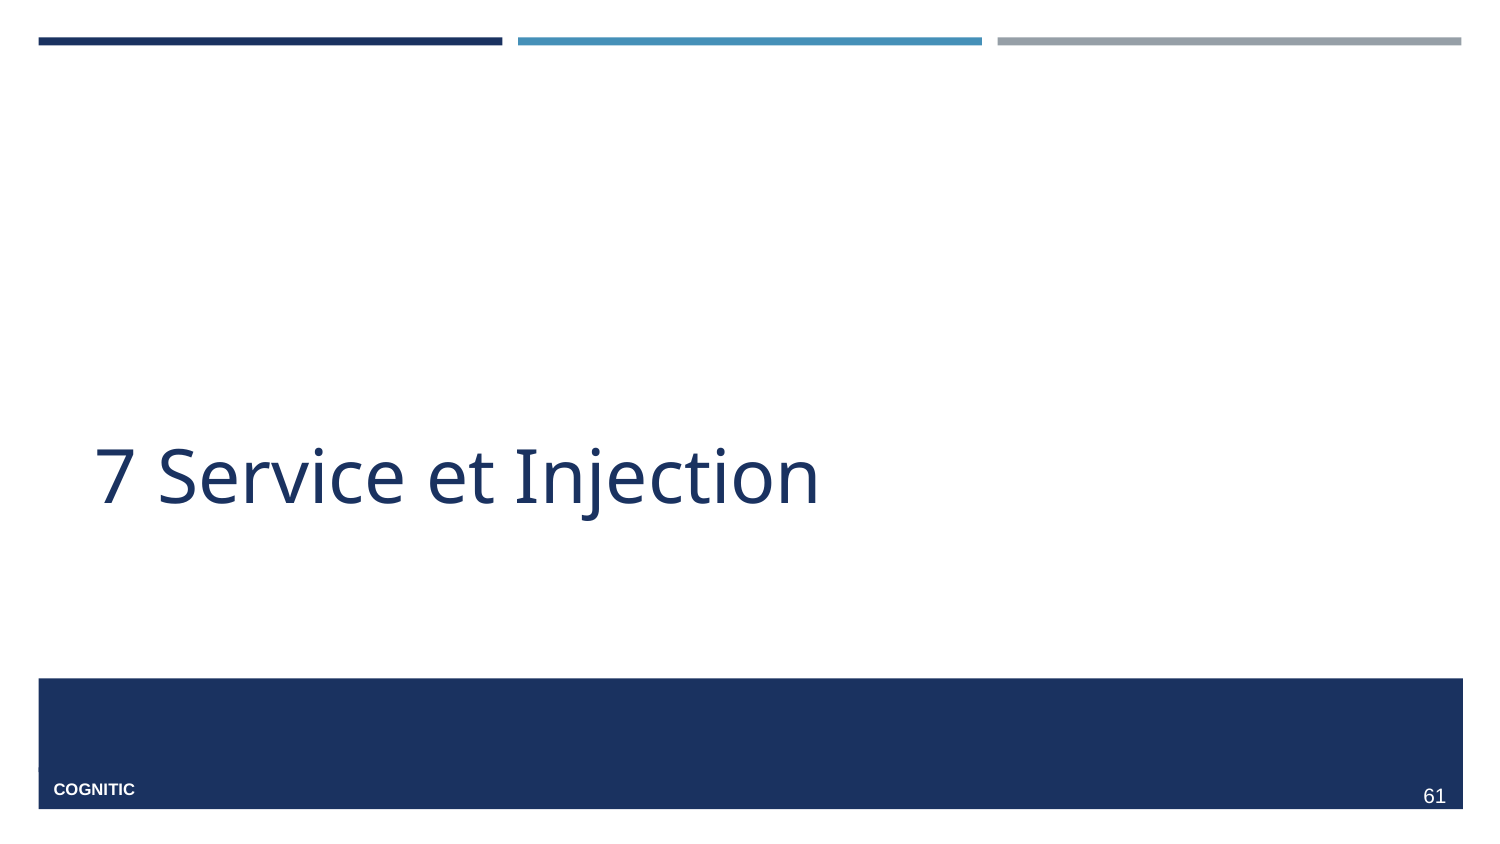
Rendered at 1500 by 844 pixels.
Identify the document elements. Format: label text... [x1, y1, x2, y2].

slide_number ‹#› [1371, 767, 1462, 810]
title 7 Service et Injection [79, 437, 1415, 534]
